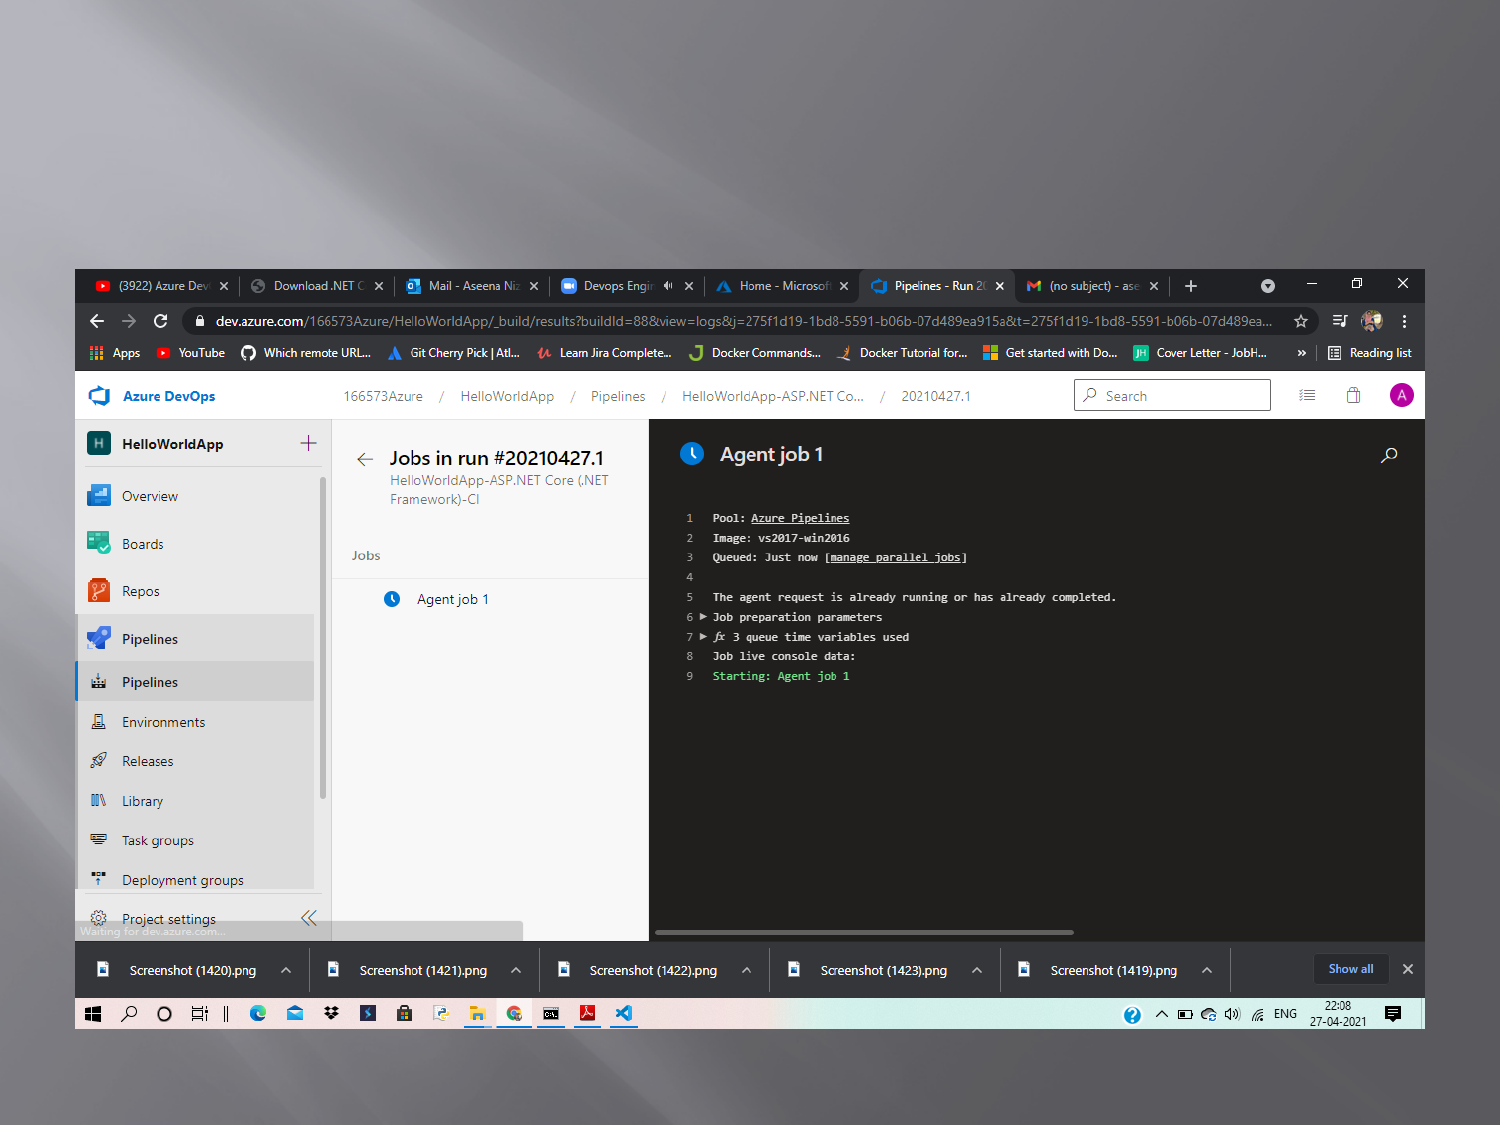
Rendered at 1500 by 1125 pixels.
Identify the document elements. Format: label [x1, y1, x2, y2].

list [74, 268, 1426, 1029]
title [75, 45, 1425, 233]
